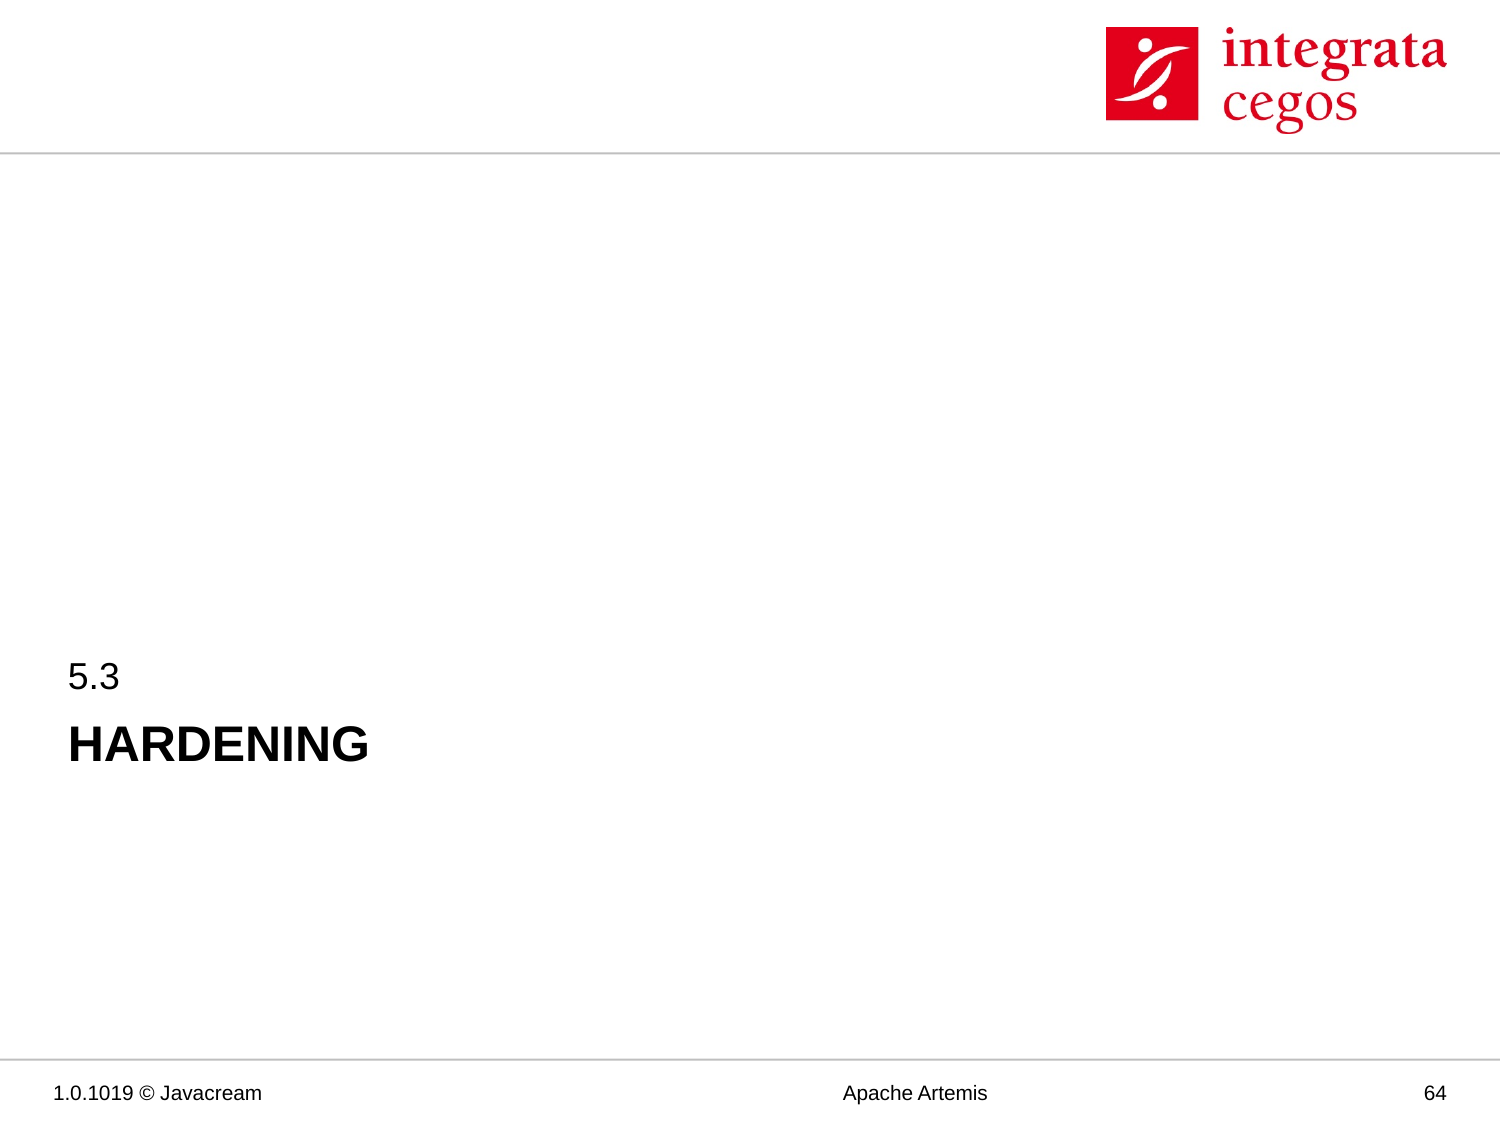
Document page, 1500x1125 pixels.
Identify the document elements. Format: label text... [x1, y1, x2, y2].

list 5.3 [53, 458, 1447, 705]
slide_number 64 [1312, 1059, 1447, 1125]
footer Apache Artemis [549, 1059, 1282, 1125]
picture [1106, 27, 1447, 134]
title Hardening [53, 705, 1447, 928]
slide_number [53, 1059, 519, 1125]
